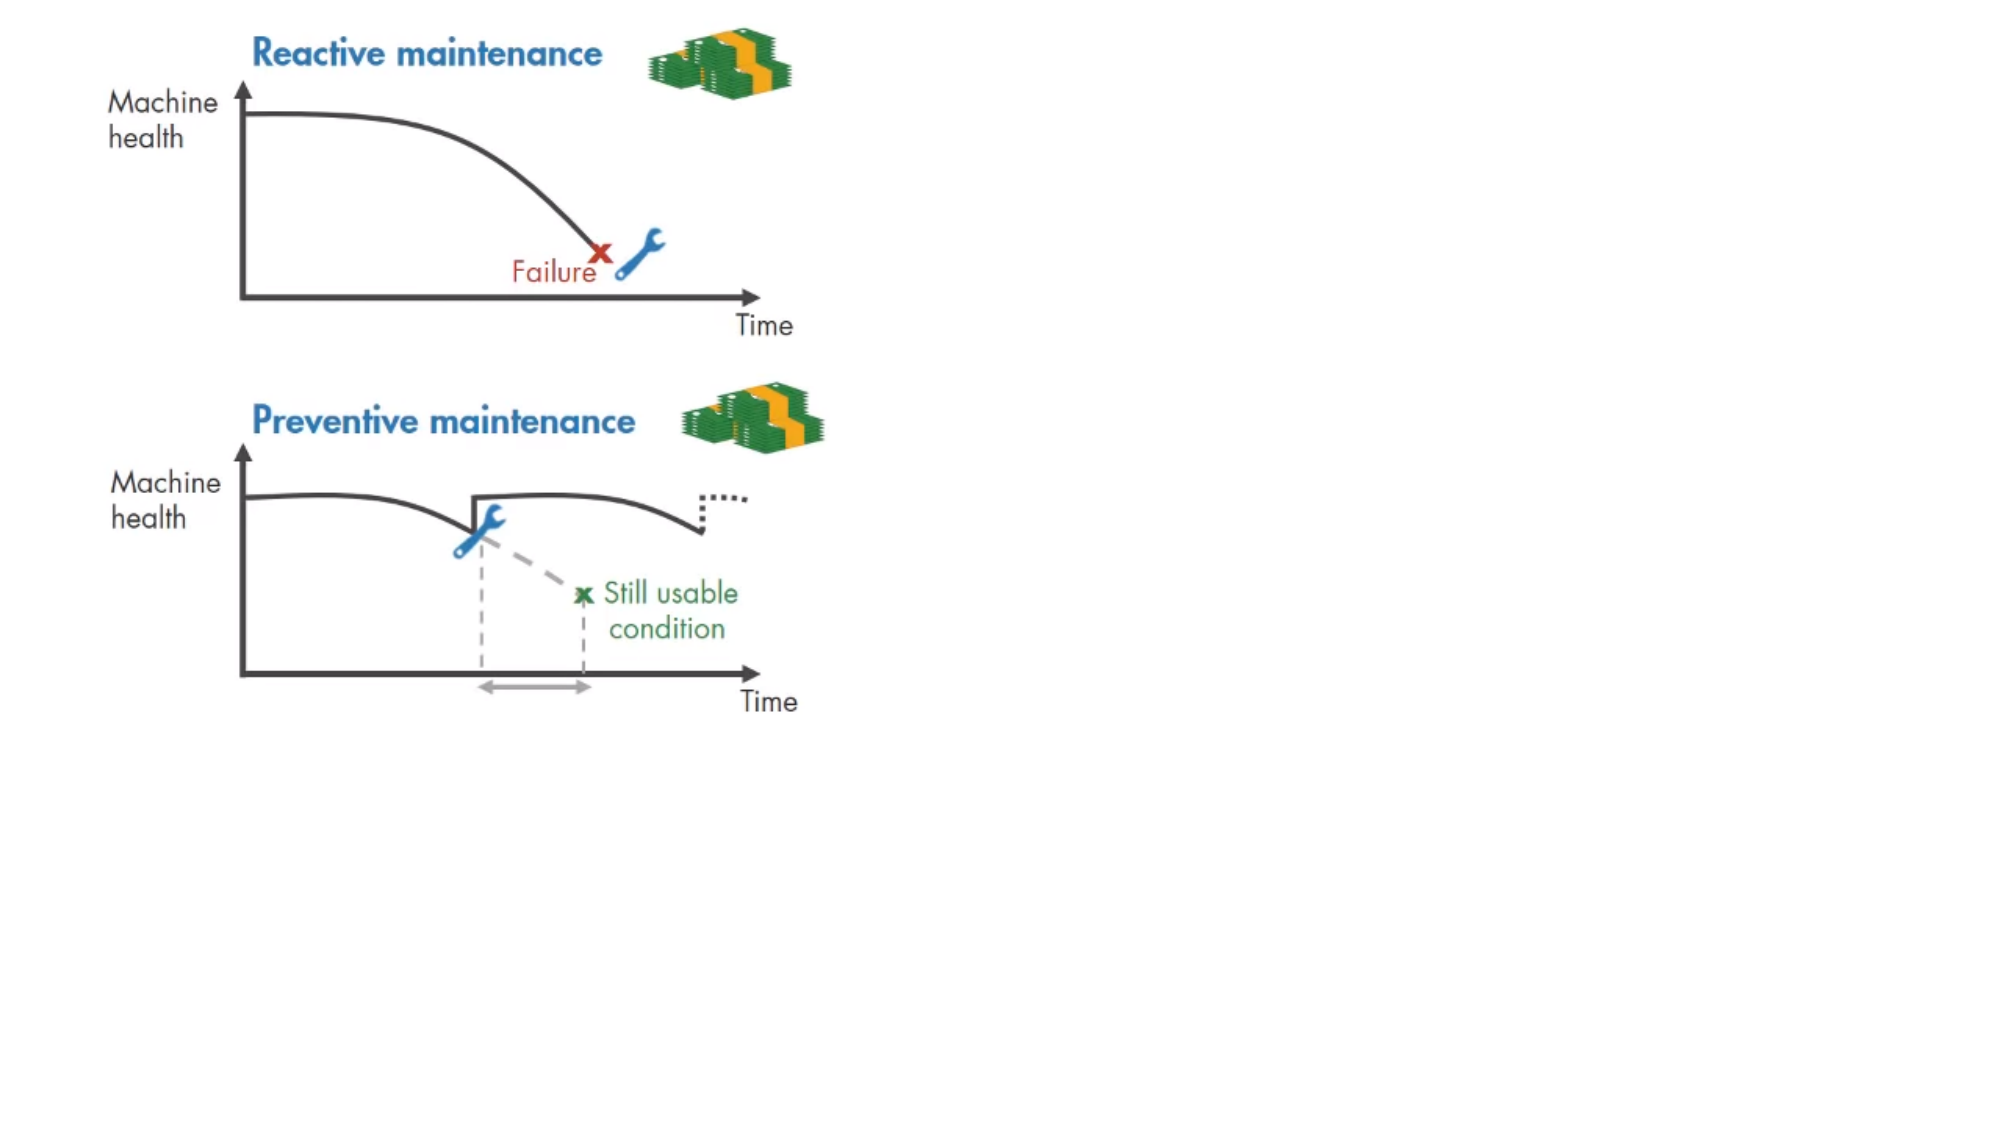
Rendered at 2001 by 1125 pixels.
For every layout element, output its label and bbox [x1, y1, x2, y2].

picture [88, 10, 1000, 743]
